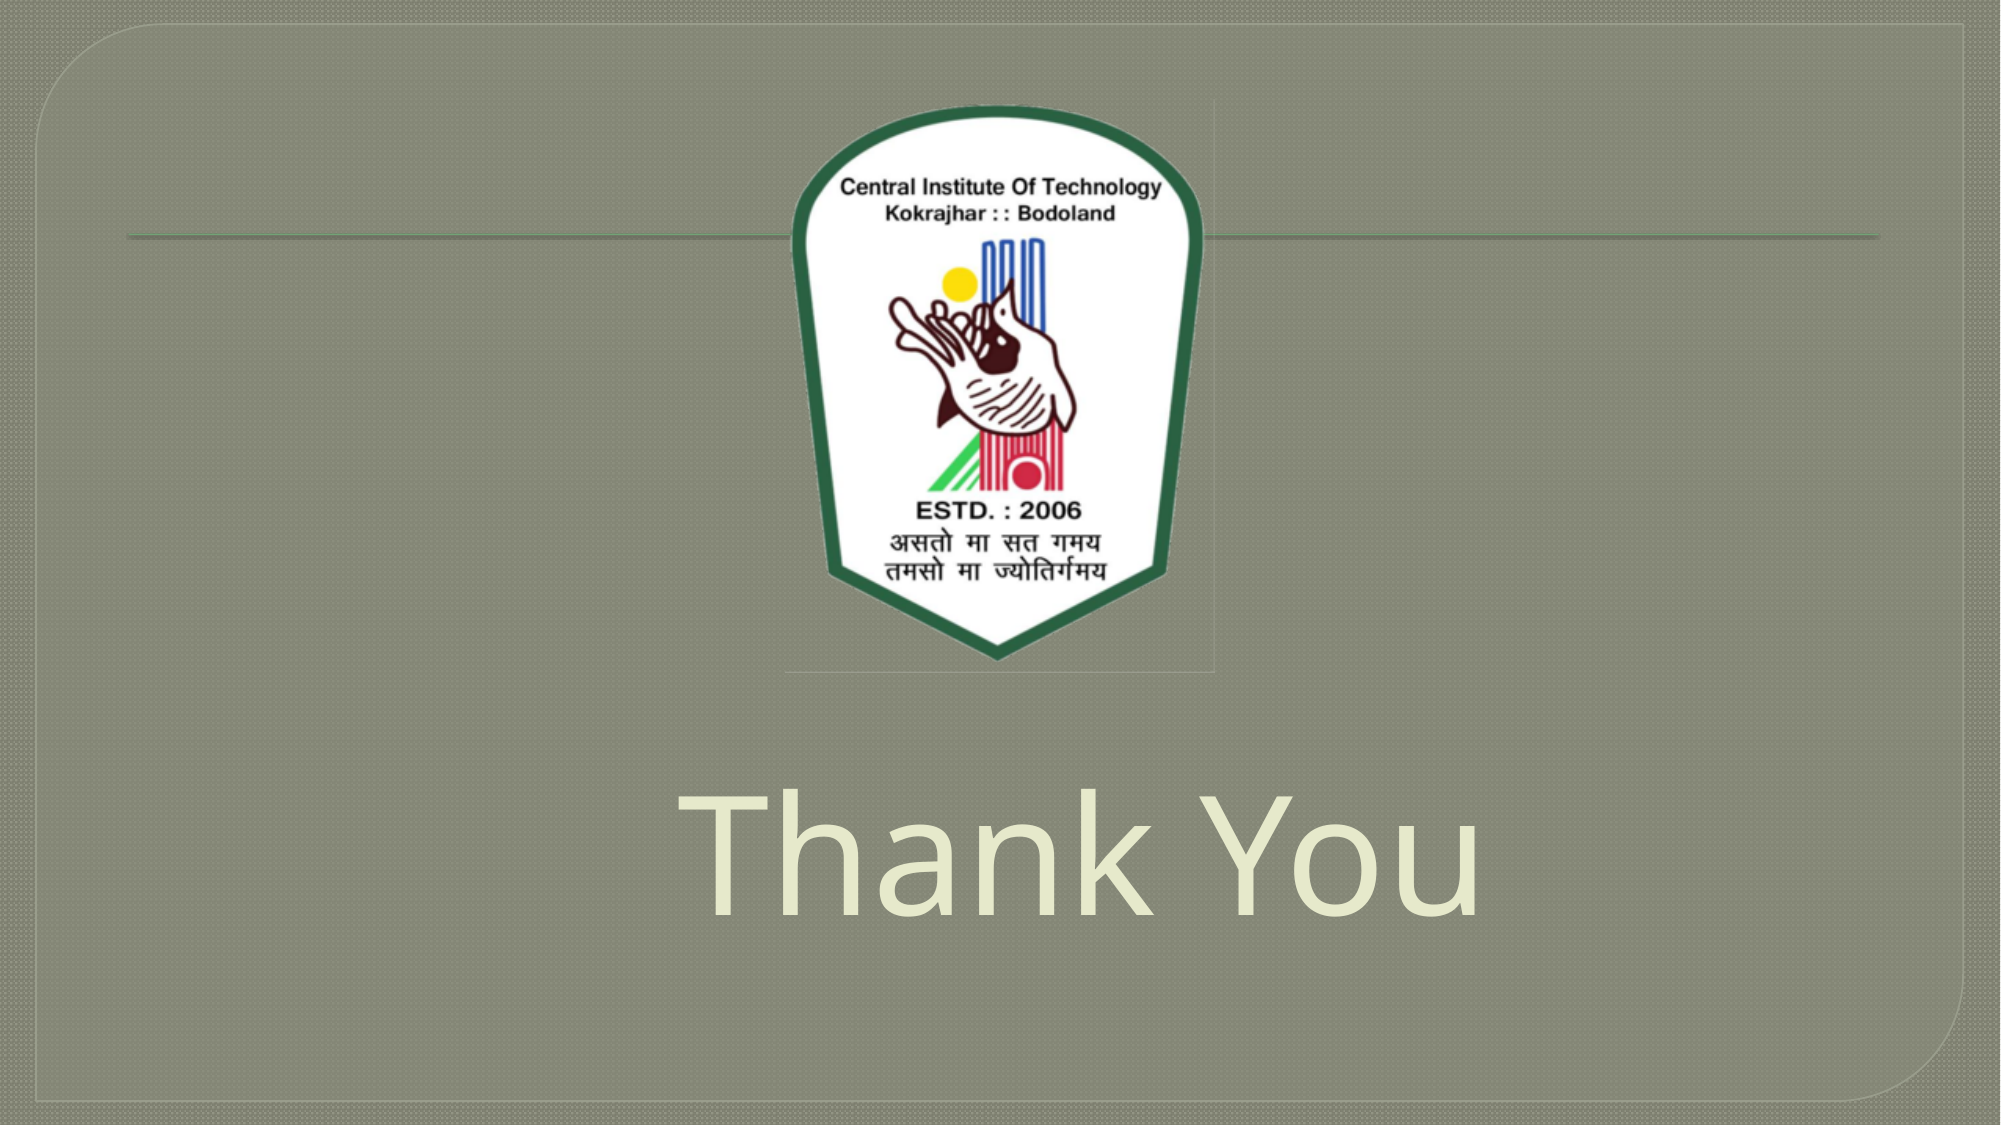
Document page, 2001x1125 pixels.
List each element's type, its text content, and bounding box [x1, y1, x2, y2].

picture [784, 98, 1216, 674]
title Thank You [618, 738, 1504, 957]
